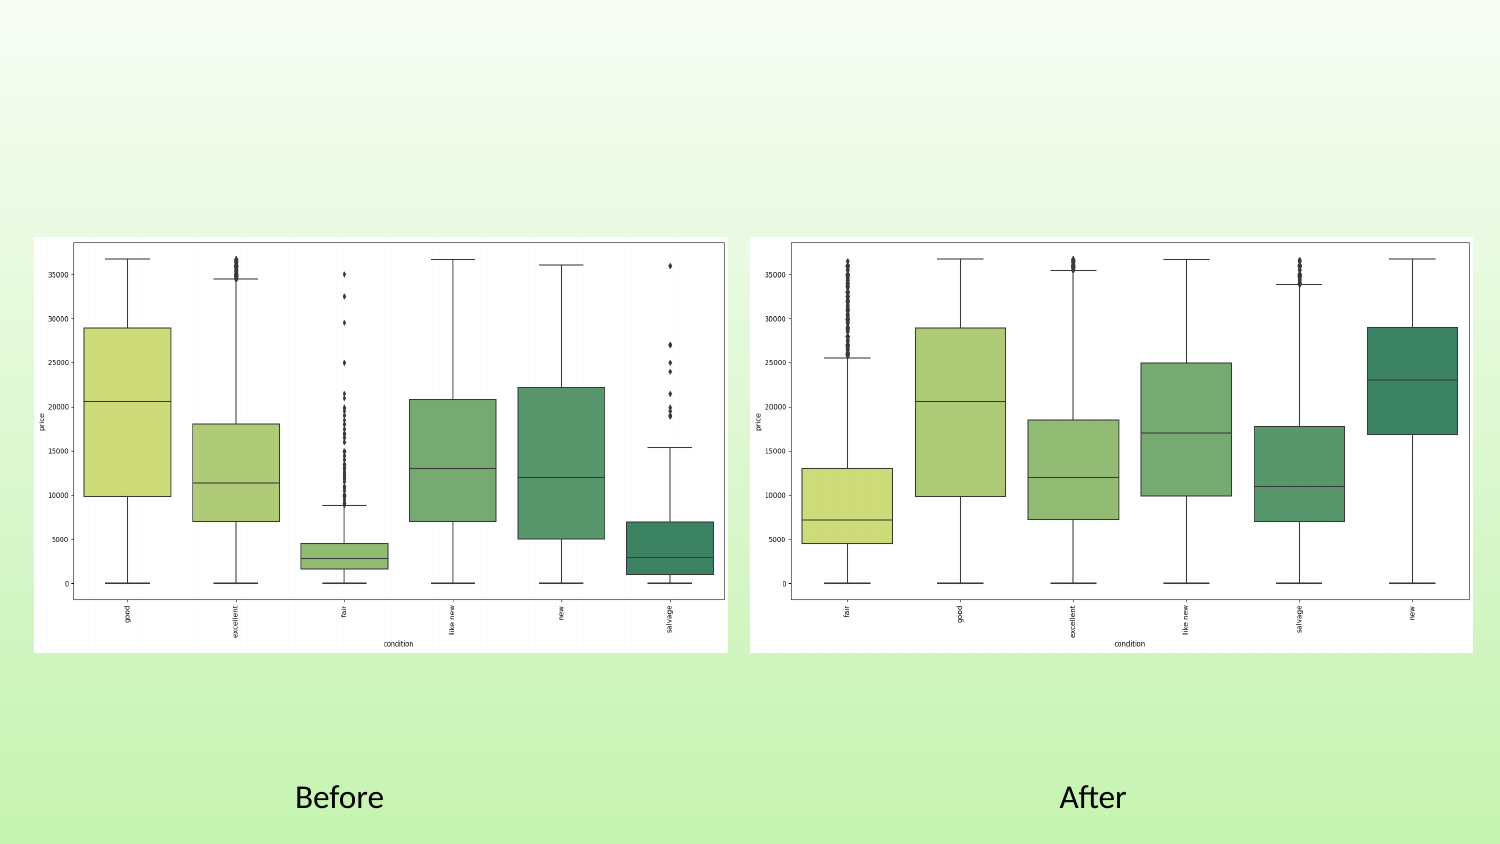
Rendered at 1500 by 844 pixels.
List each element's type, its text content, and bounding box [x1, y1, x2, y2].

text_box After [1022, 720, 1201, 831]
picture [34, 237, 728, 653]
text_box Before [257, 720, 436, 831]
picture [749, 237, 1473, 653]
